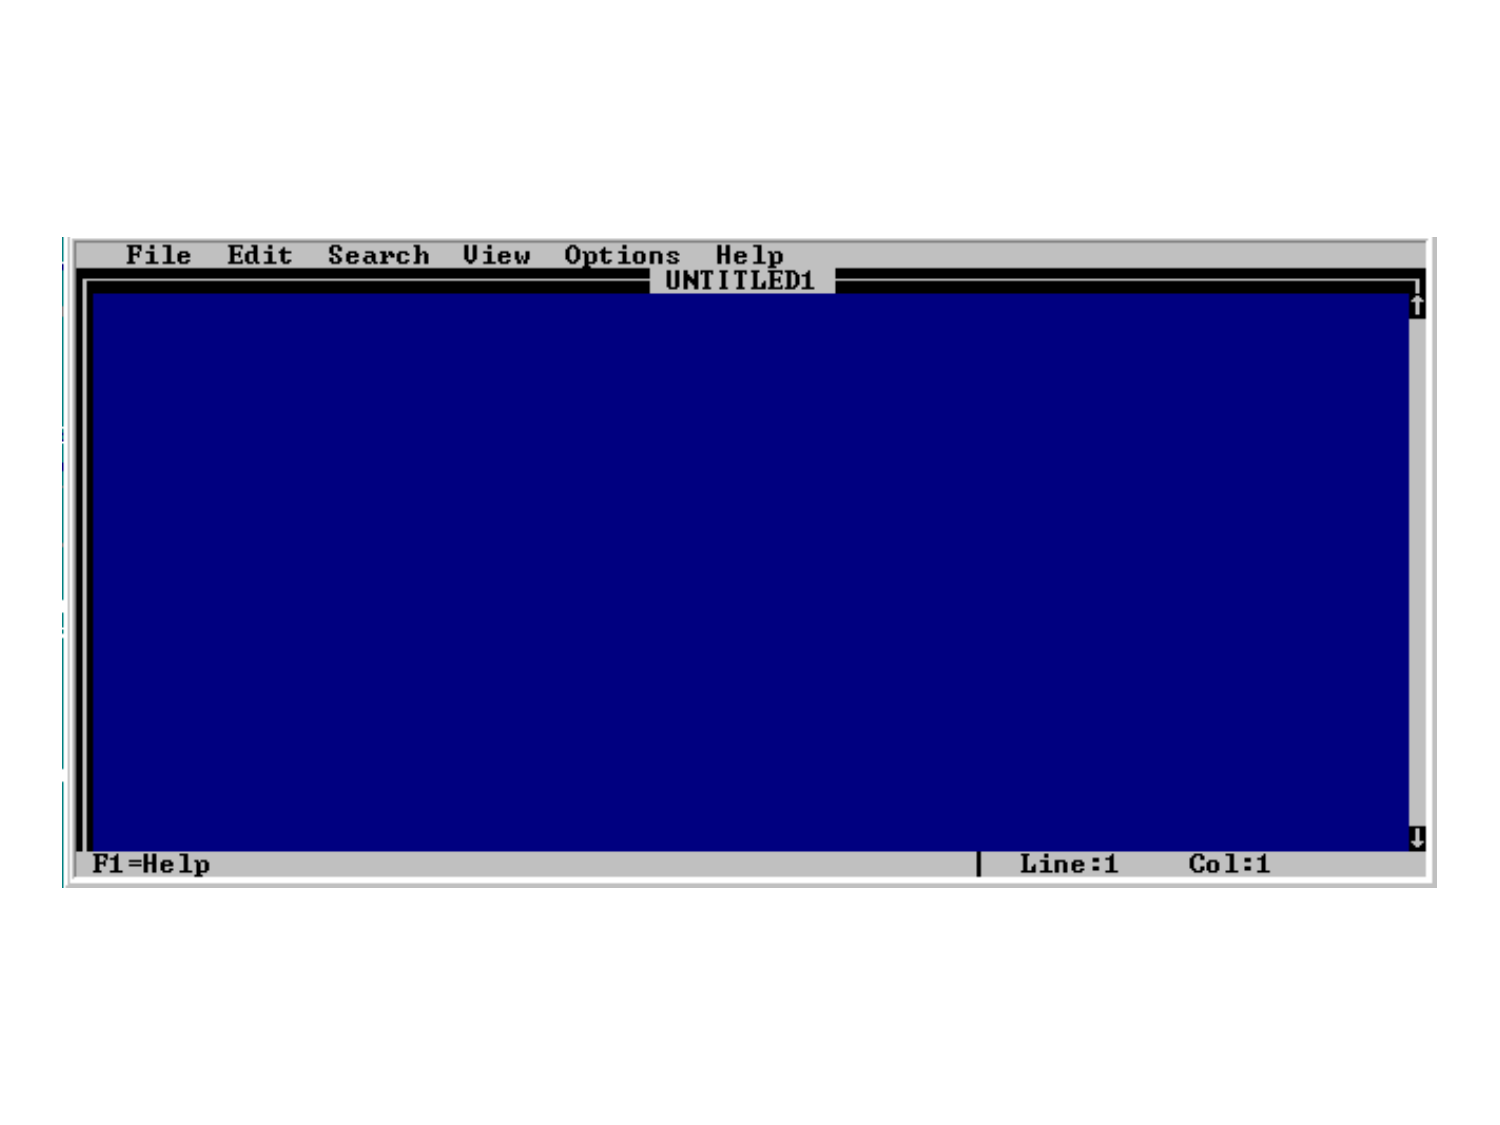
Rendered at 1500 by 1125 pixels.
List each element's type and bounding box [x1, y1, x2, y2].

list [62, 237, 1438, 888]
